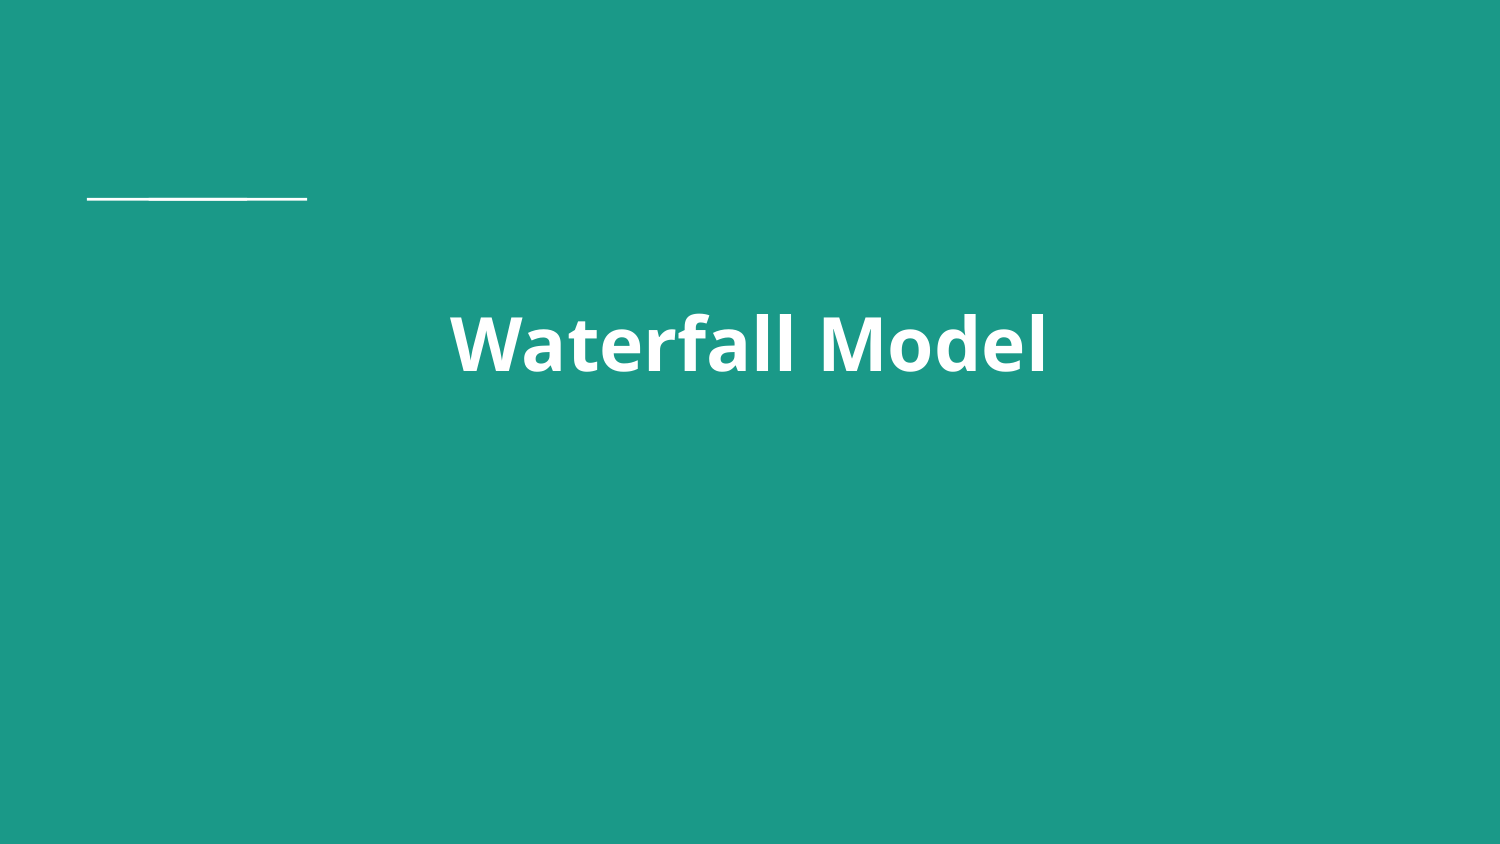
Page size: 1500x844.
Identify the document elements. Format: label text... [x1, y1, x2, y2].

title Waterfall Model [119, 216, 1381, 466]
